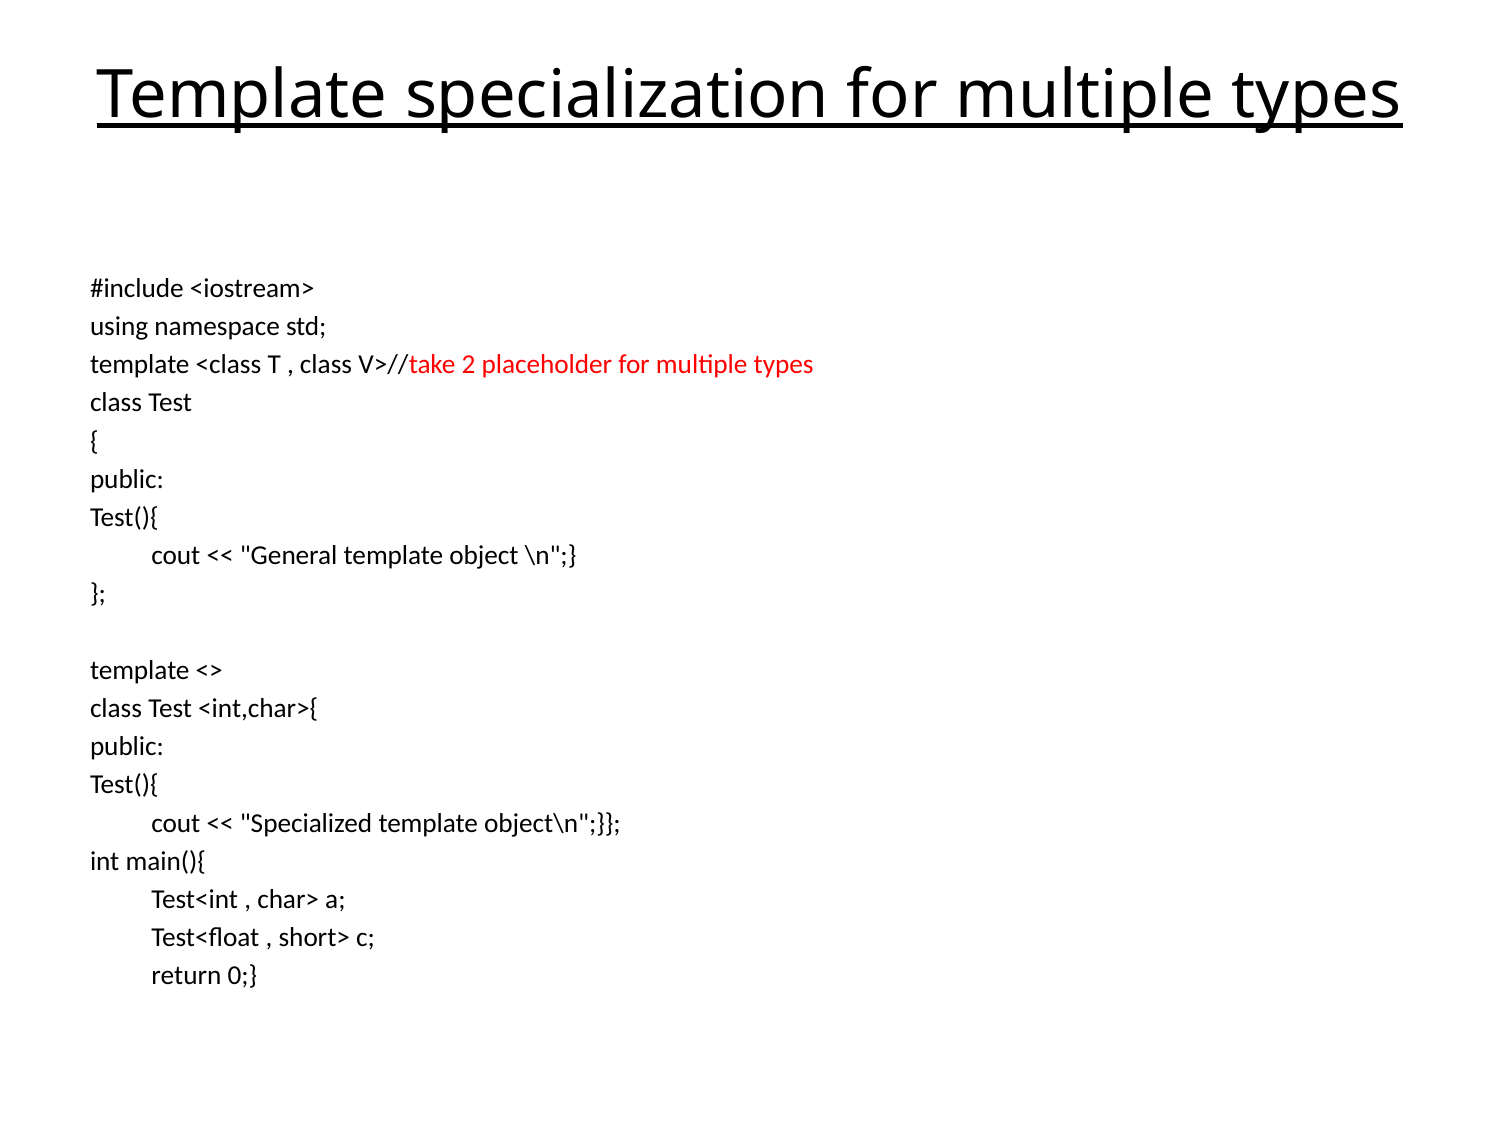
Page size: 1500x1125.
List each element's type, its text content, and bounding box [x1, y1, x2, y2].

title Template specialization for multiple types [75, 37, 1425, 225]
list #include <iostream> using namespace std; template <class T , class V>//take 2 placeholder for multiple types class Test { public: Test(){ cout << "General template object \n";} }; template <> class Test <int,char>{ public: Test(){ cout << "Specialized template object\n";}}; int main(){ Test<int , char> a; Test<float , short> c; return 0;} [75, 262, 1425, 1005]
